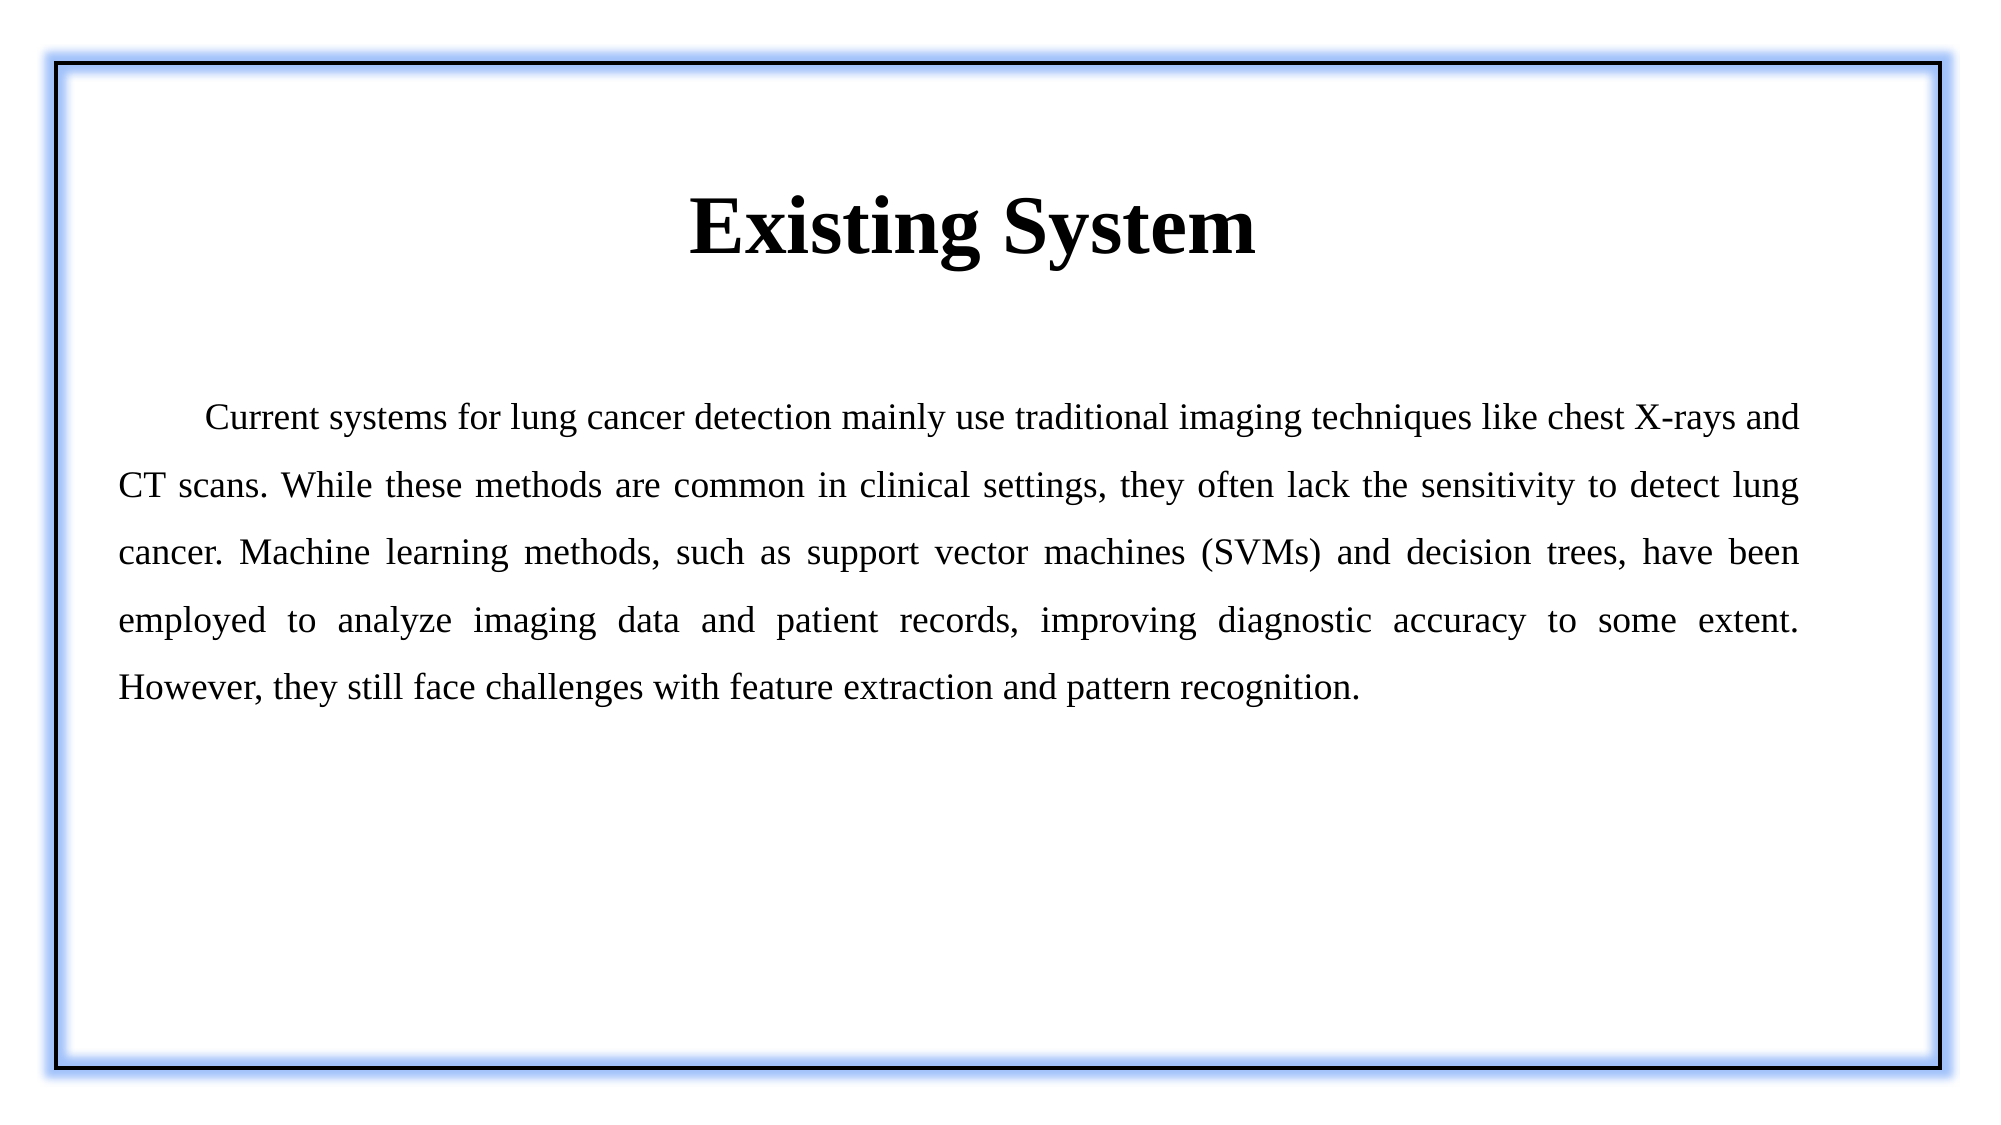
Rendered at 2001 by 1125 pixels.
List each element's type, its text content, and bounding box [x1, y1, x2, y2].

text_box Existing System [80, 162, 1866, 278]
text_box Current systems for lung cancer detection mainly use traditional imaging techniques like chest X-rays and CT scans. While these methods are common in clinical settings, they often lack the sensitivity to detect lung cancer. Machine learning methods, such as support vector machines (SVMs) and decision trees, have been employed to analyze imaging data and patient records, improving diagnostic accuracy to some extent. However, they still face challenges with feature extraction and pattern recognition. [103, 362, 1817, 715]
